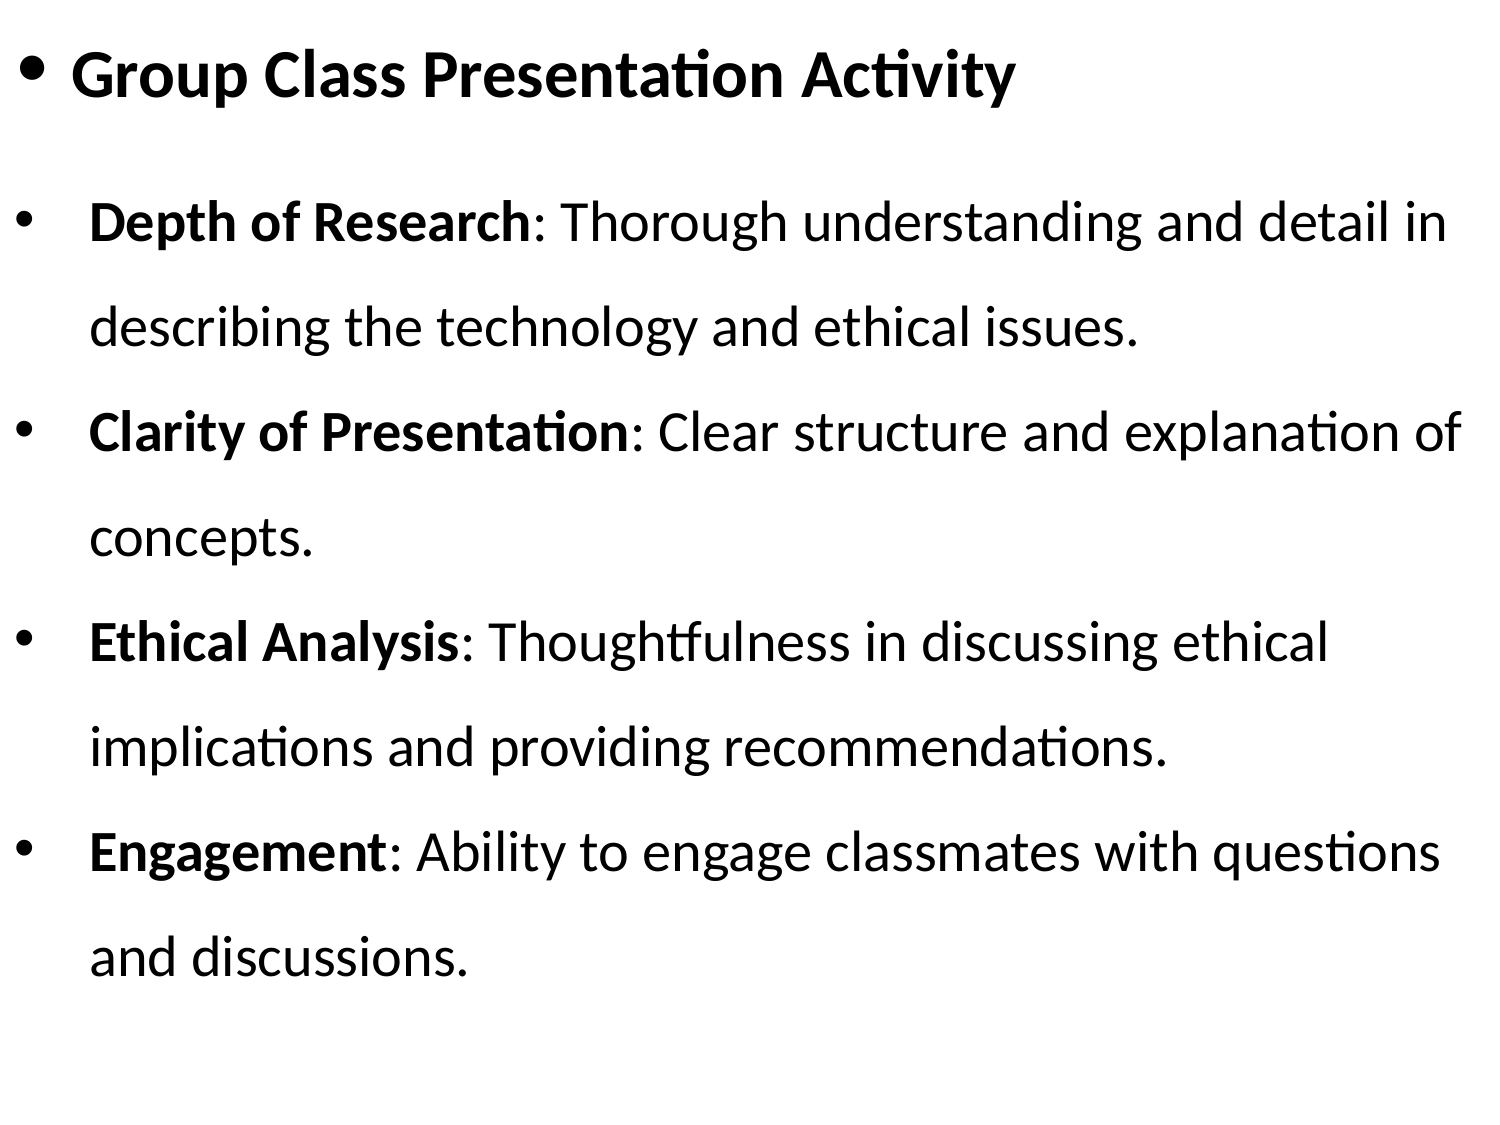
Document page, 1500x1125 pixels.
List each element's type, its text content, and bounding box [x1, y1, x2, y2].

title Group Class Presentation Activity [0, 0, 1500, 141]
text_box Depth of Research: Thorough understanding and detail in describing the technology and ethical issues. Clarity of Presentation: Clear structure and explanation of concepts. Ethical Analysis: Thoughtfulness in discussing ethical implications and providing recommendations. Engagement: Ability to engage classmates with questions and discussions. [0, 141, 1500, 996]
